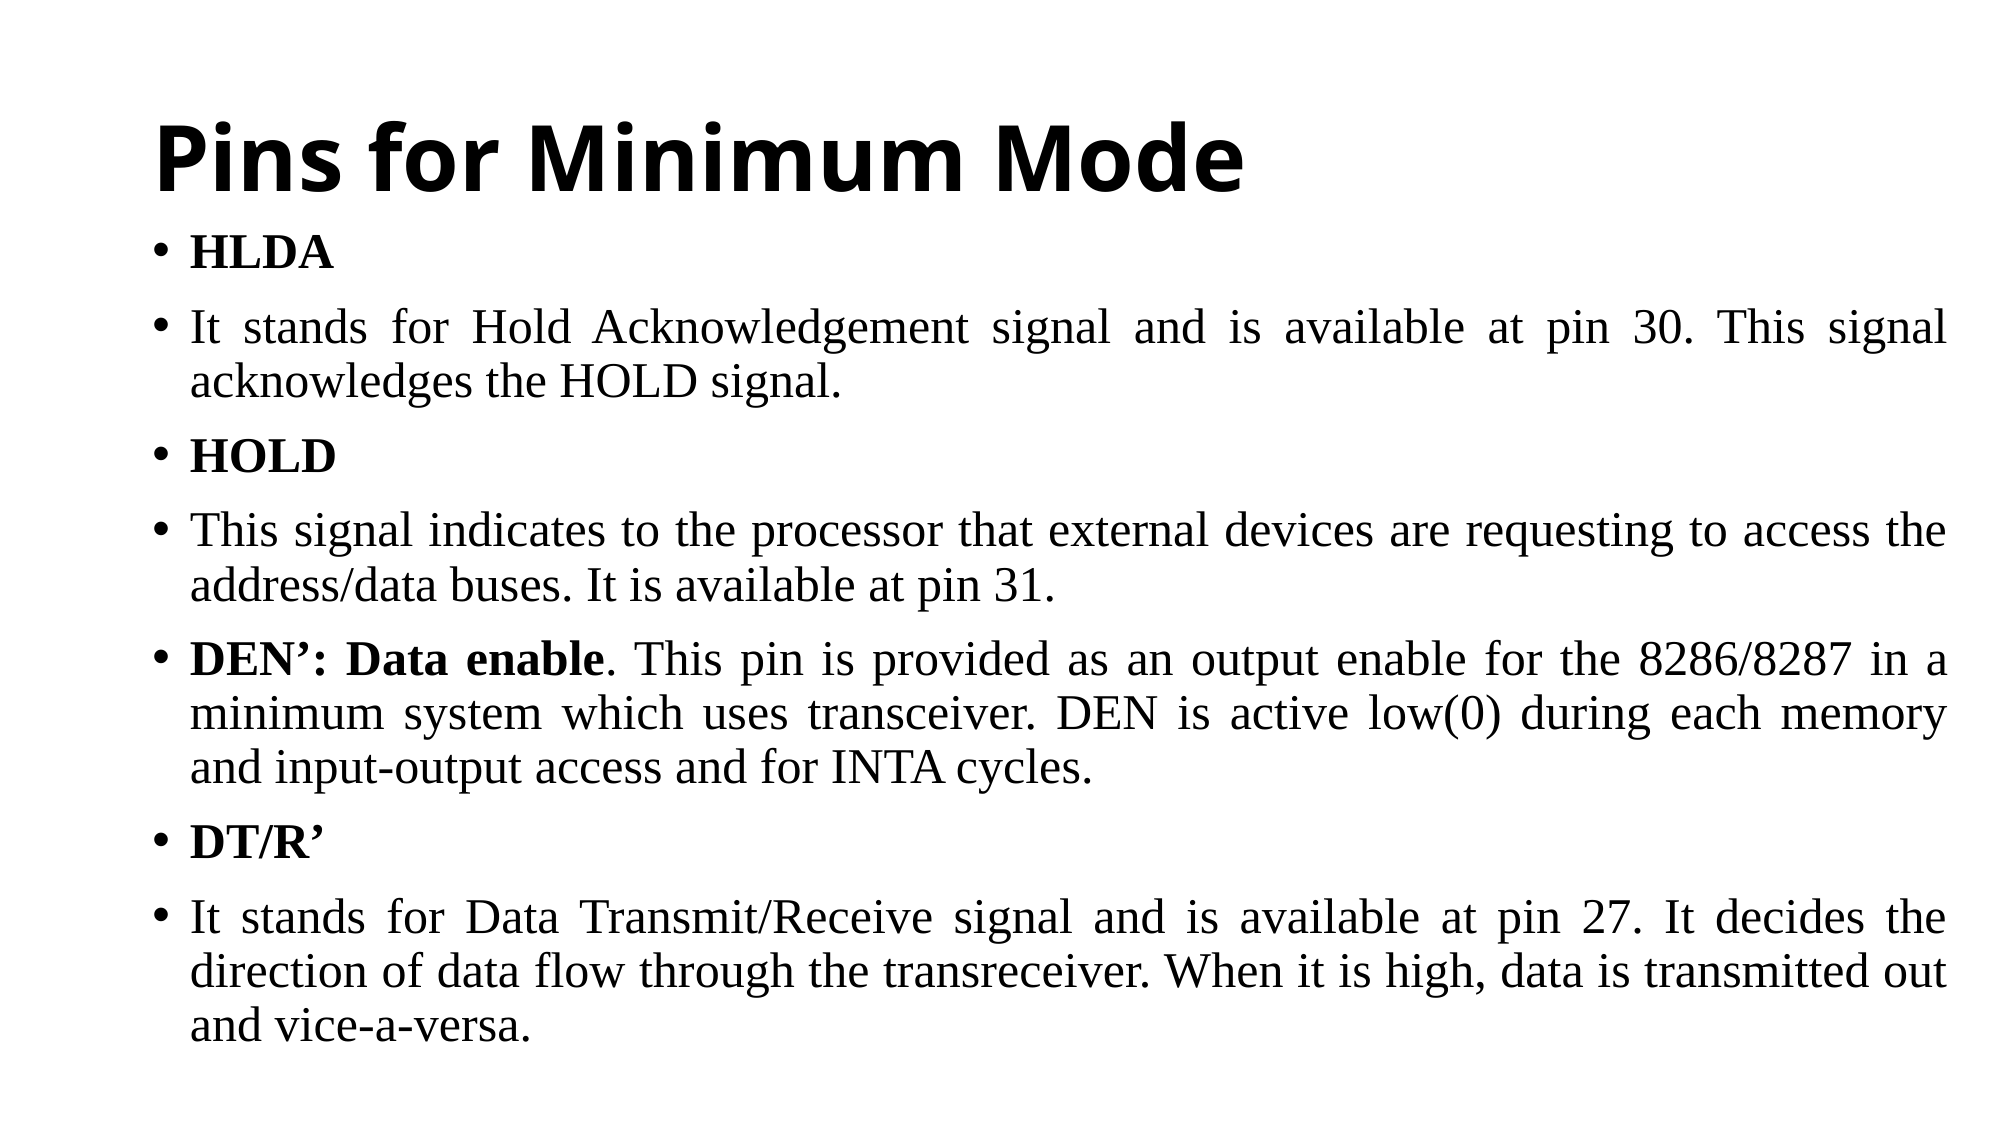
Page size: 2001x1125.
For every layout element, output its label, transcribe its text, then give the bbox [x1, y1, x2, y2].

title Pins for Minimum Mode [137, 52, 1863, 217]
list HLDA It stands for Hold Acknowledgement signal and is available at pin 30. This signal acknowledges the HOLD signal. HOLD This signal indicates to the processor that external devices are requesting to access the address/data buses. It is available at pin 31. DEN’: Data enable. This pin is provided as an output enable for the 8286/8287 in a minimum system which uses transceiver. DEN is active low(0) during each memory and input-output access and for INTA cycles. DT/R’ It stands for Data Transmit/Receive signal and is available at pin 27. It decides the direction of data flow through the transreceiver. When it is high, data is transmitted out and vice-a-versa. [137, 217, 1965, 1073]
